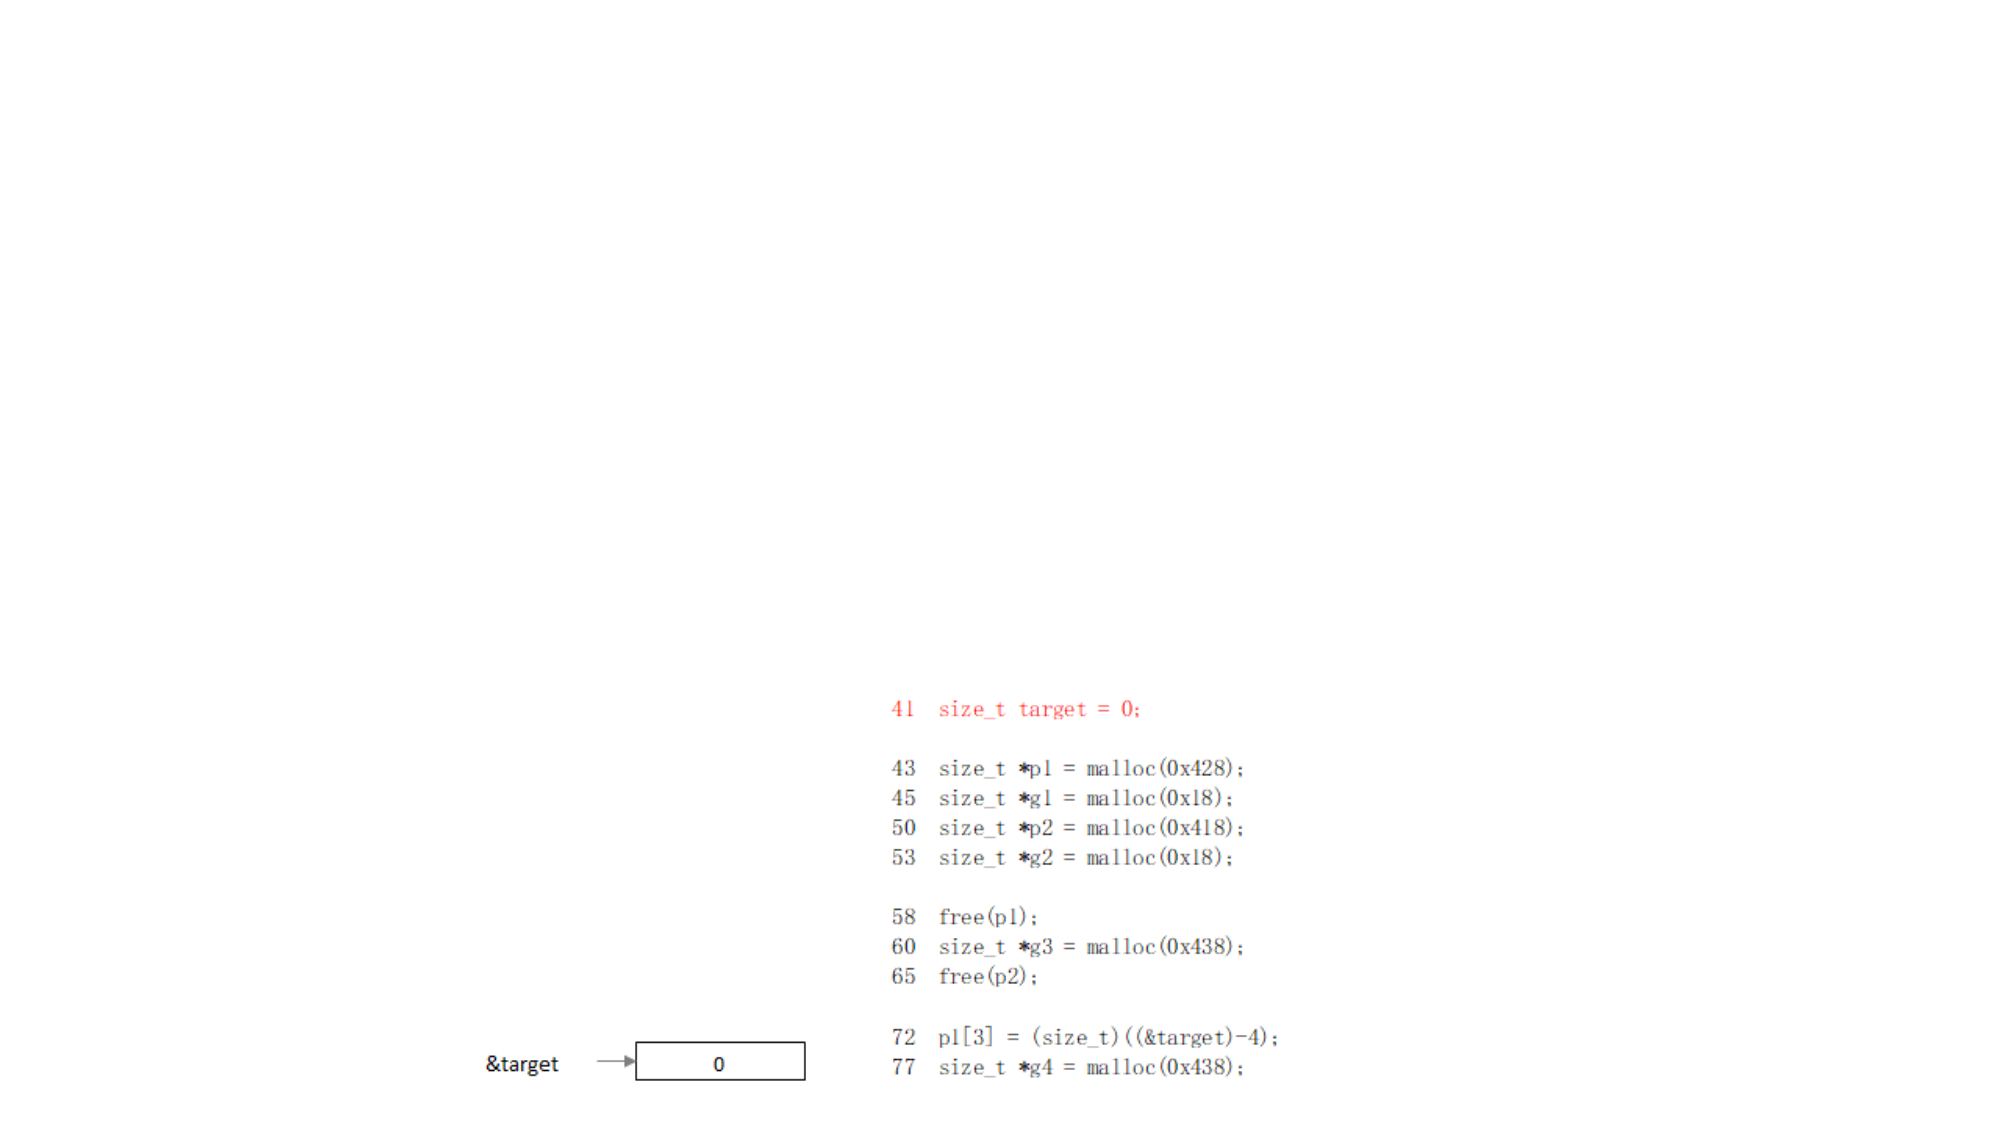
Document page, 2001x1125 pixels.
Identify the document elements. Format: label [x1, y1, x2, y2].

picture [15, 25, 1300, 1095]
